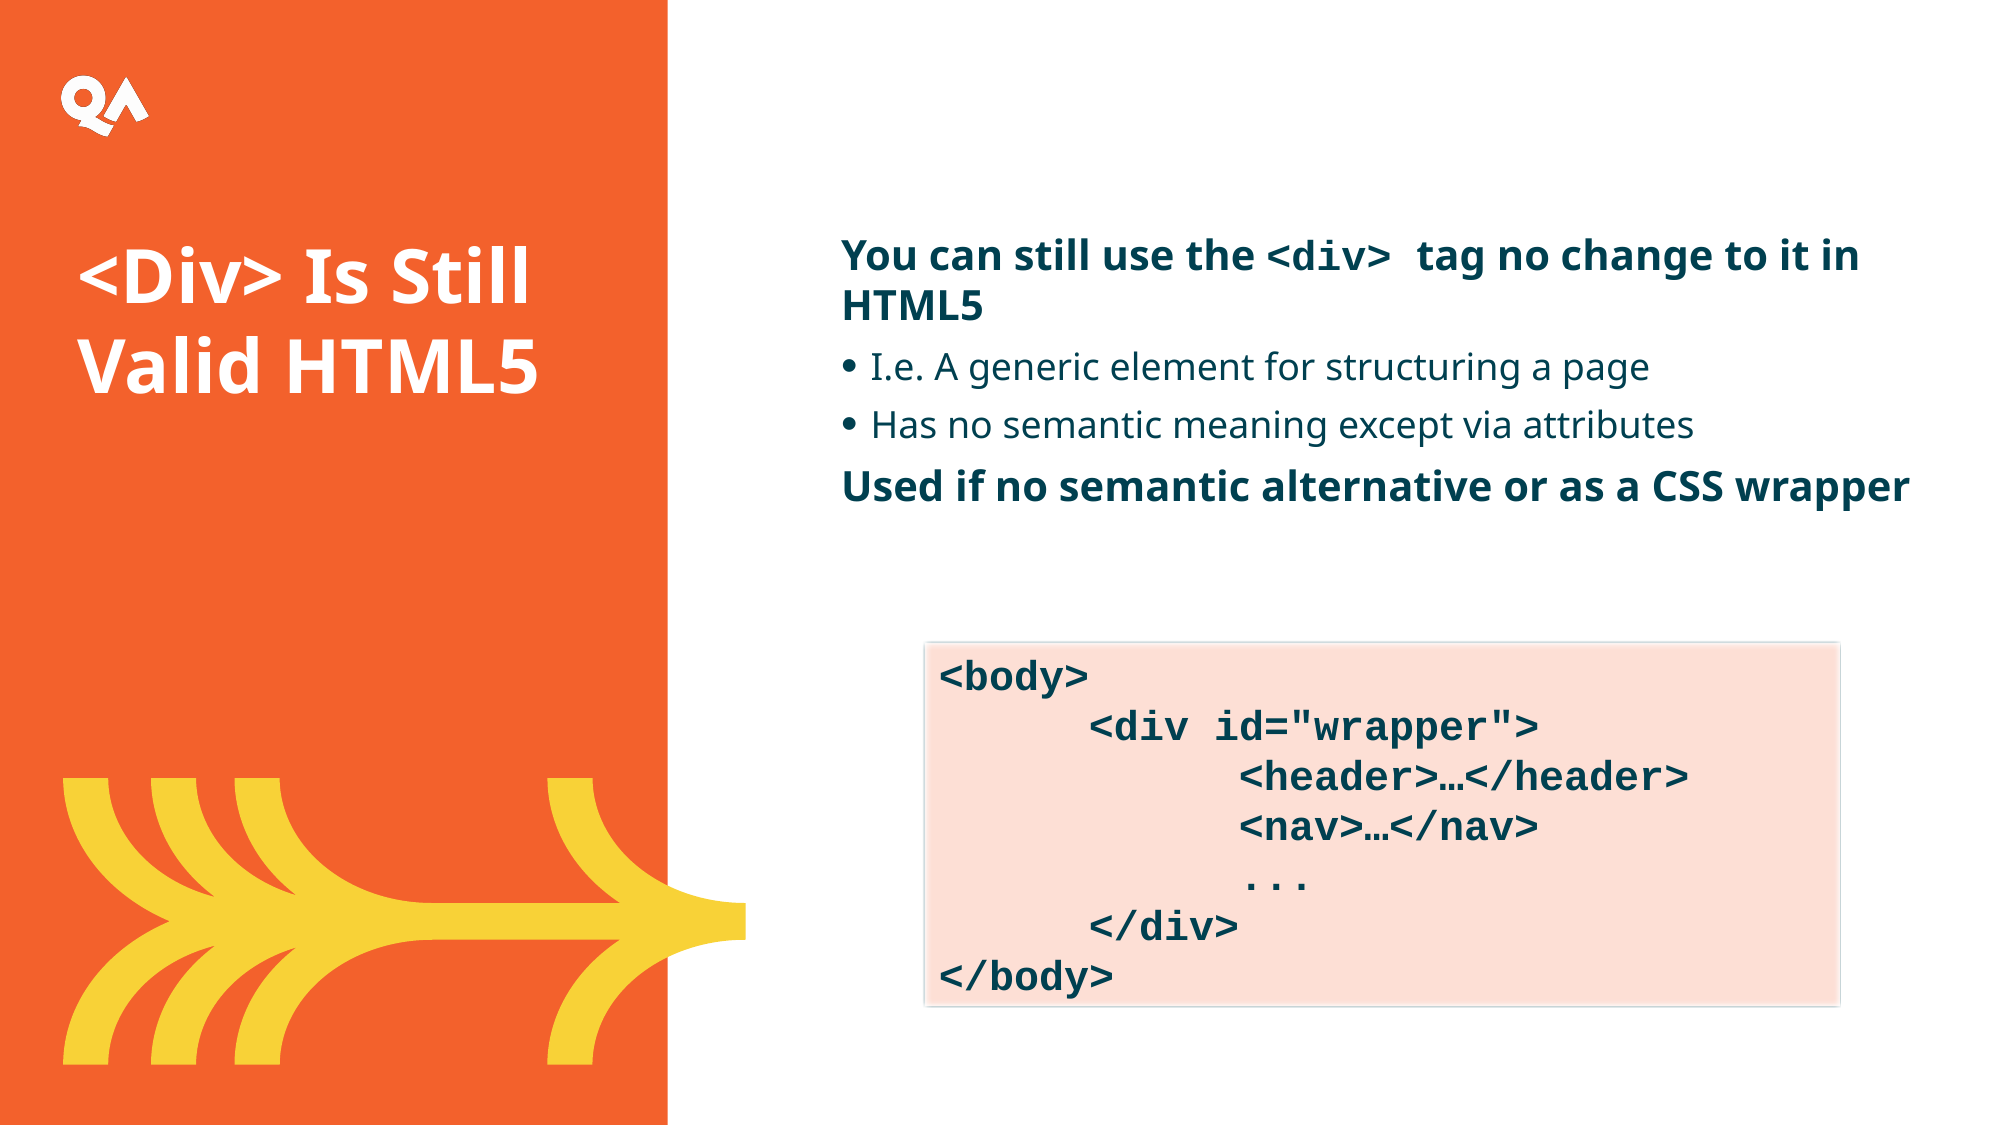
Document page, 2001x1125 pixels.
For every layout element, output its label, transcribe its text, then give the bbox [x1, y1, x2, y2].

text_box <body> <div id="wrapper"> <header>…</header> <nav>…</nav> ... </div> </body> [928, 646, 1838, 1004]
picture [44, 61, 166, 148]
list <Div> Is Still Valid HTML5 [63, 221, 628, 673]
list You can still use the <div> tag no change to it in HTML5 I.e. A generic element for structuring a page Has no semantic meaning except via attributes Used if no semantic alternative or as a CSS wrapper [826, 221, 1937, 1062]
